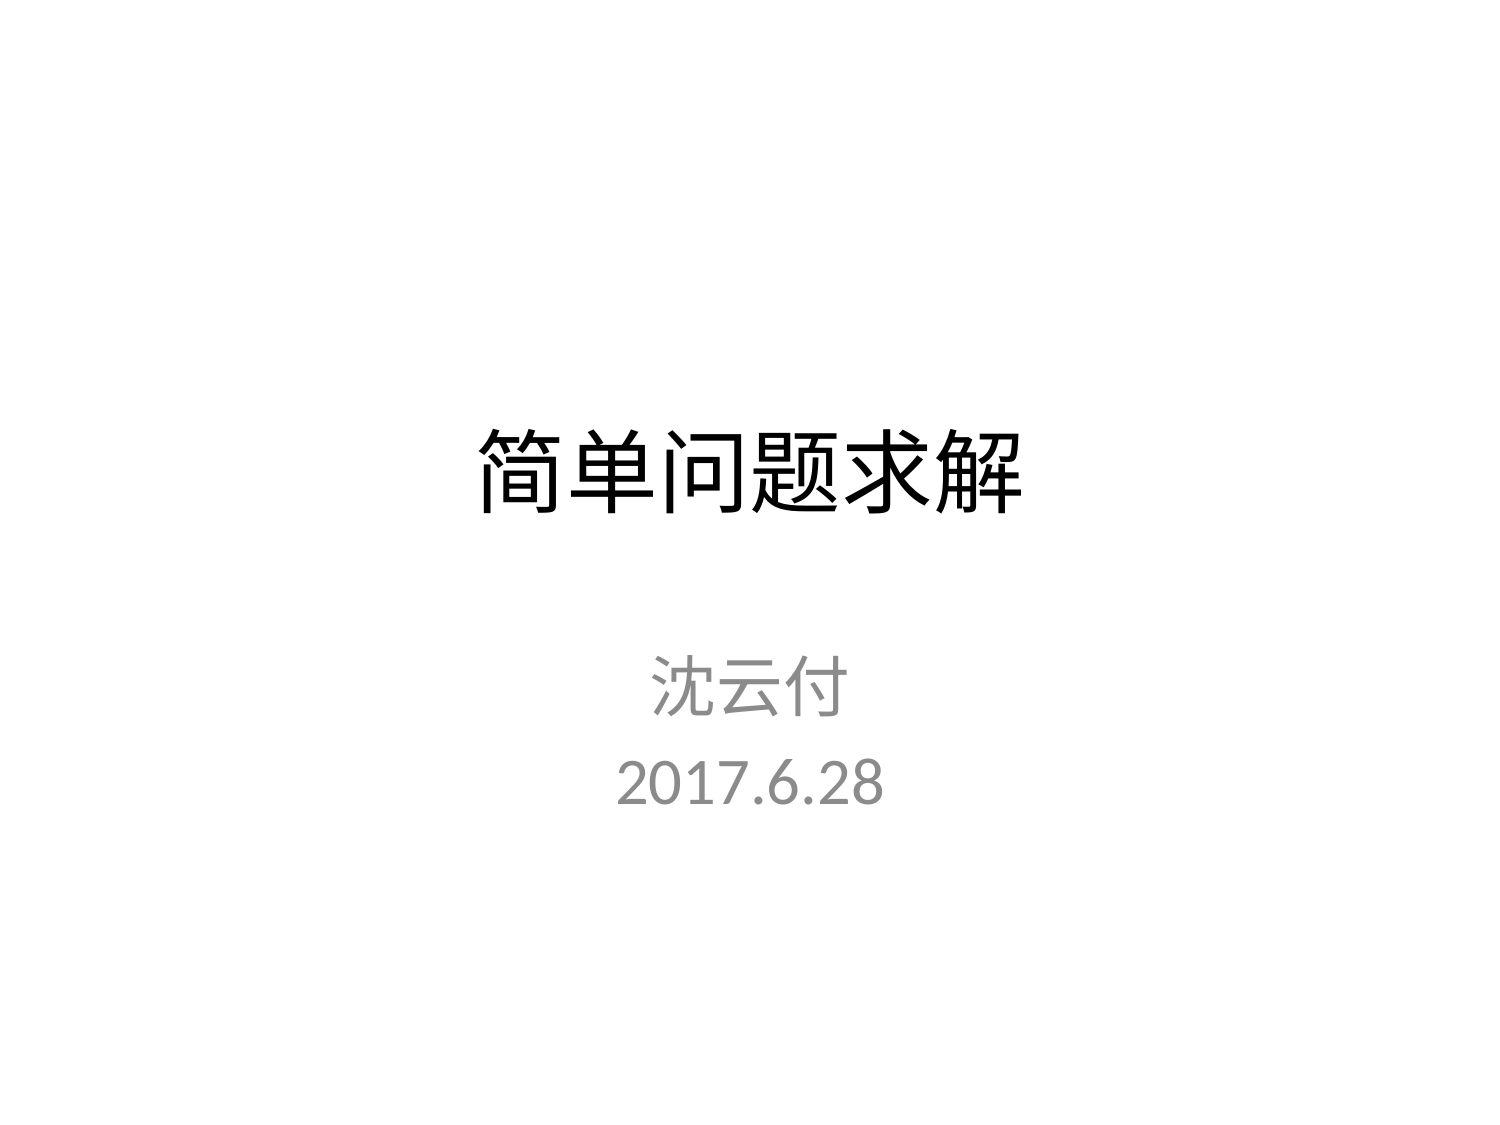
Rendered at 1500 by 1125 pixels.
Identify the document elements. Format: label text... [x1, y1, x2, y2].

title 简单问题求解 [112, 349, 1388, 591]
subtitle 沈云付 2017.6.28 [225, 637, 1275, 925]
